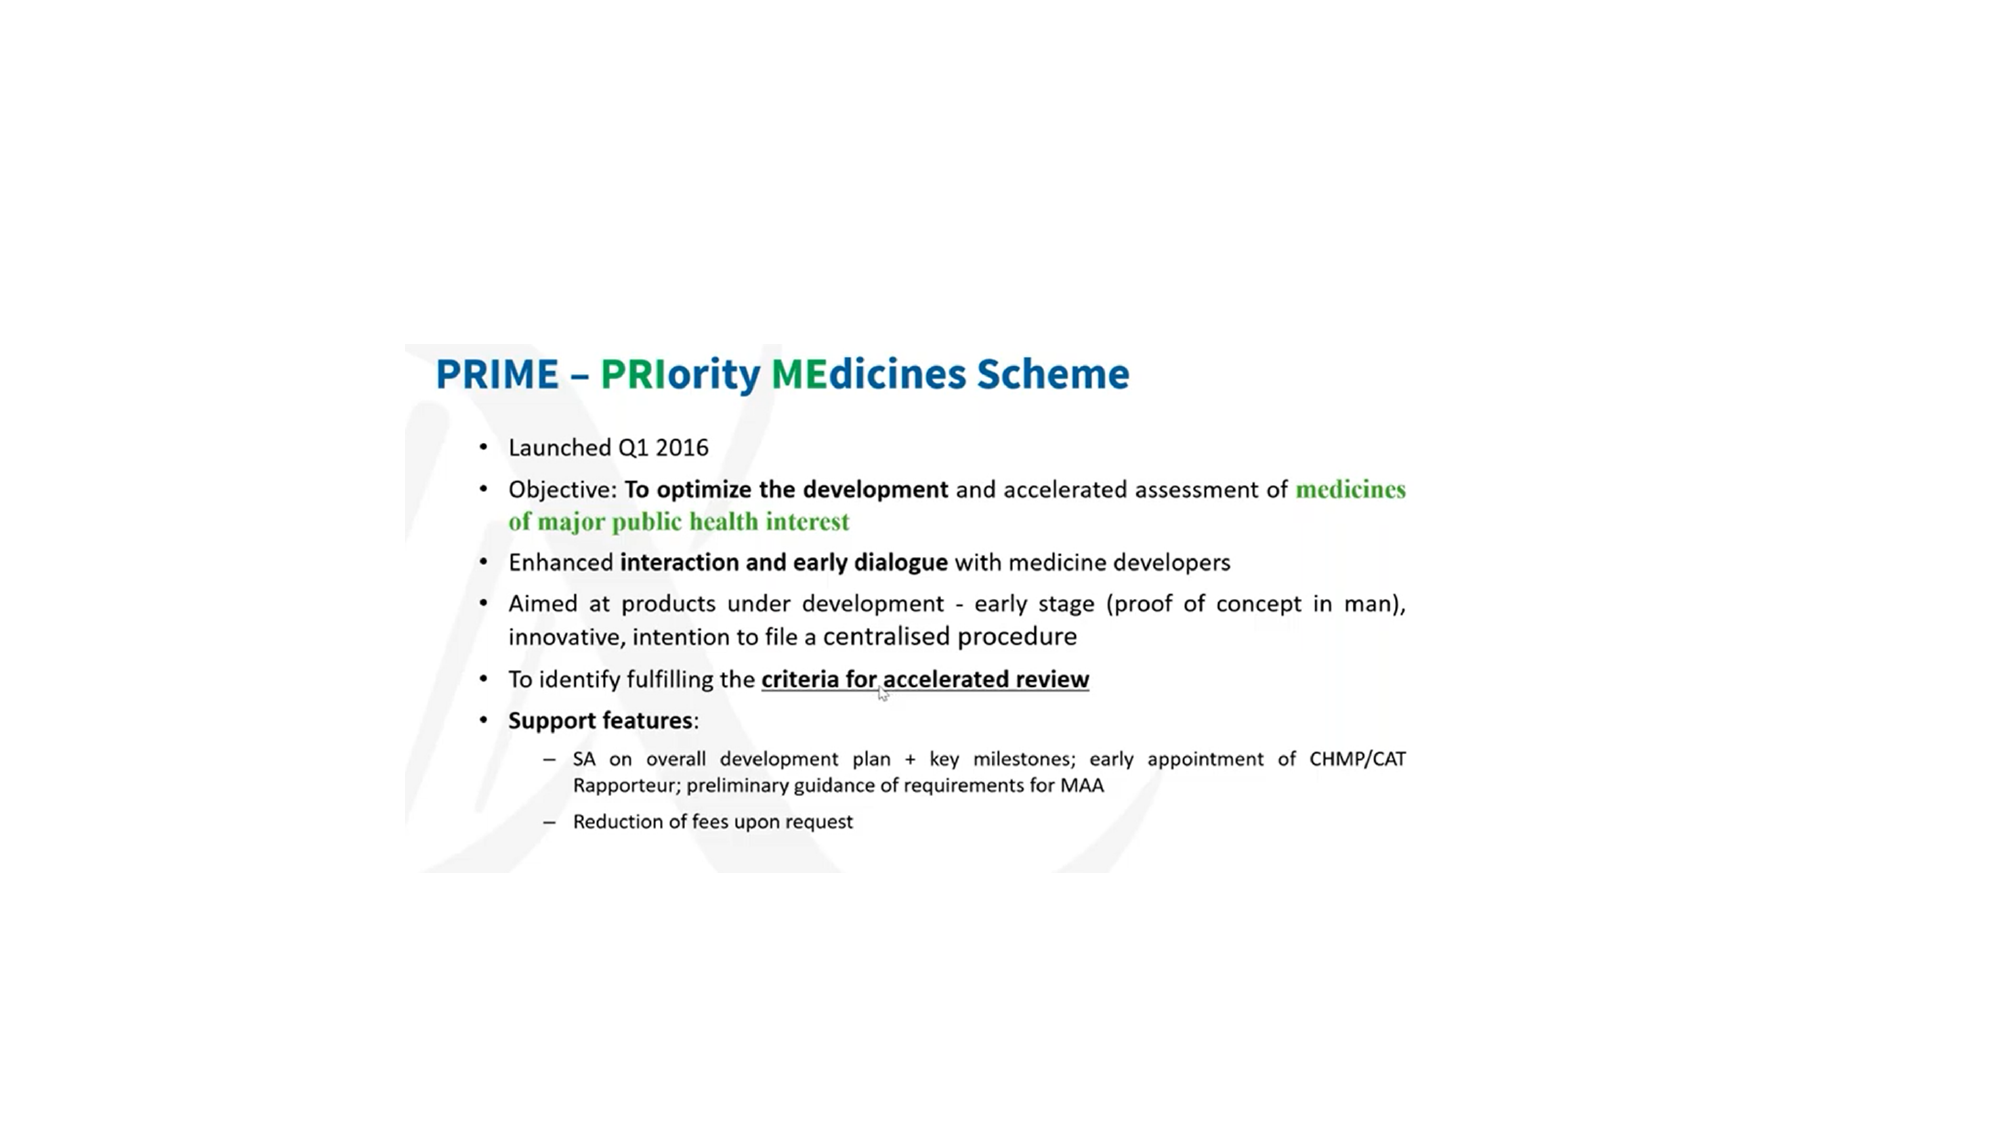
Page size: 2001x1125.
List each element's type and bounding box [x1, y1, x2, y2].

picture [405, 344, 1453, 873]
